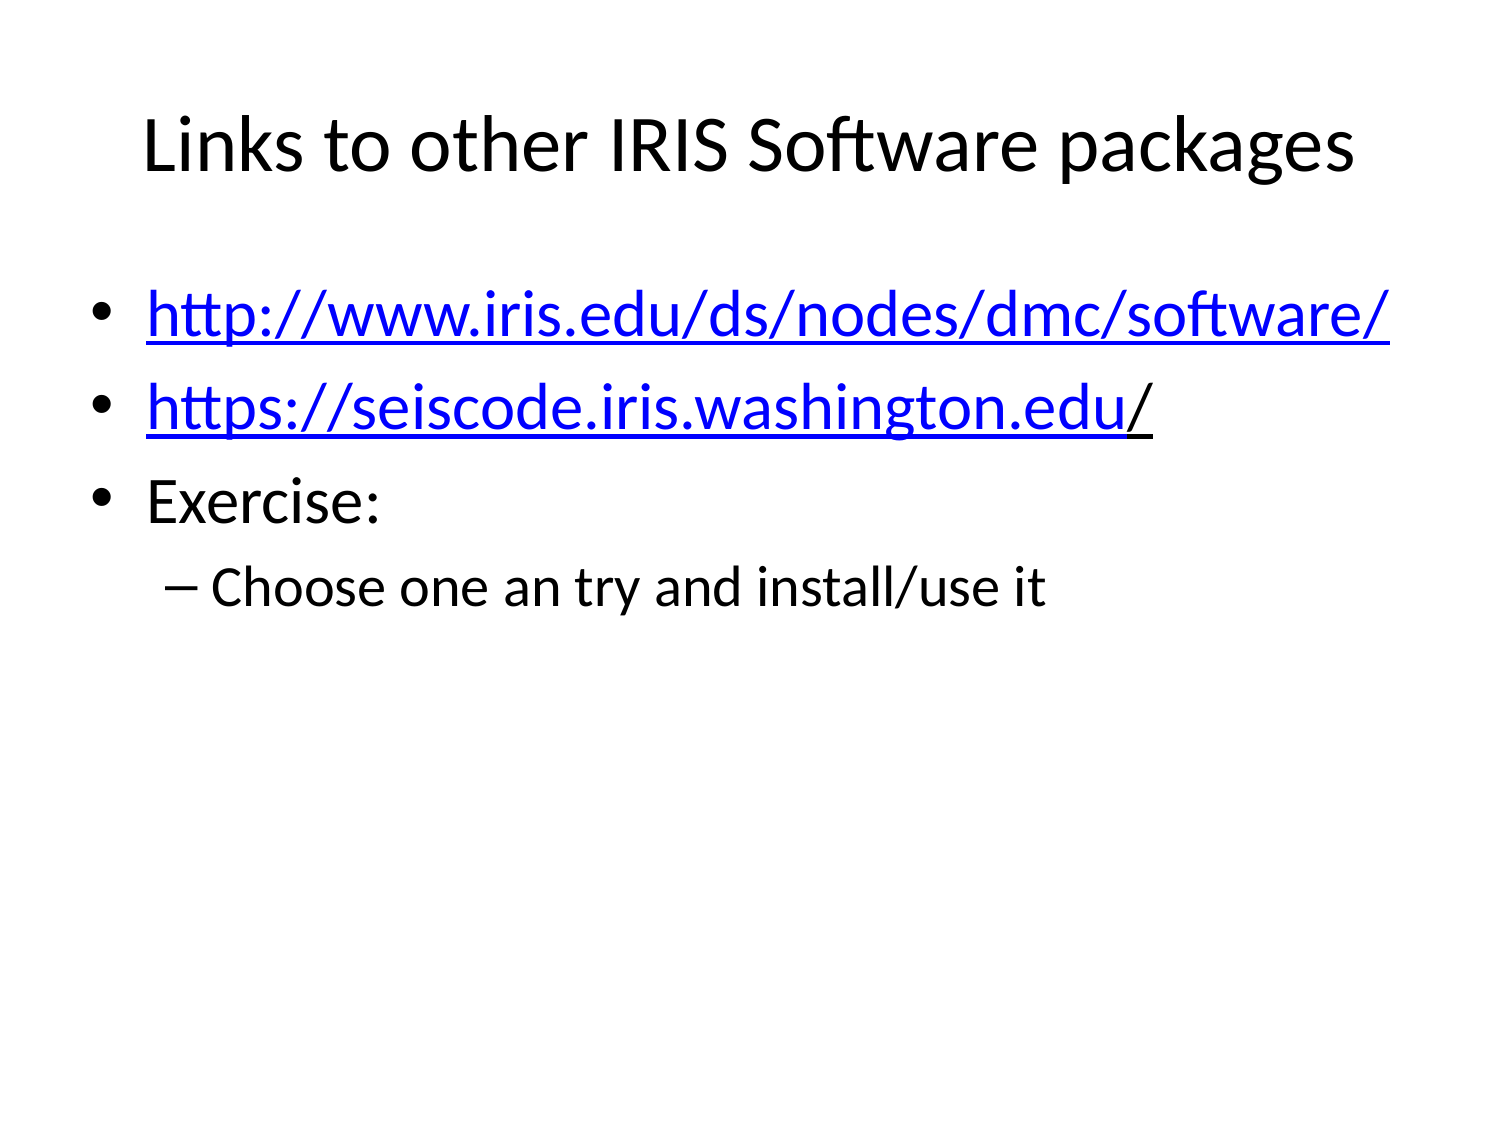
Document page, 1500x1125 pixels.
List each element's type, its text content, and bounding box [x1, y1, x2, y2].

list http://www.iris.edu/ds/nodes/dmc/software/ https://seiscode.iris.washington.edu/ Exercise: Choose one an try and install/use it [75, 262, 1425, 1005]
title Links to other IRIS Software packages [75, 45, 1425, 233]
